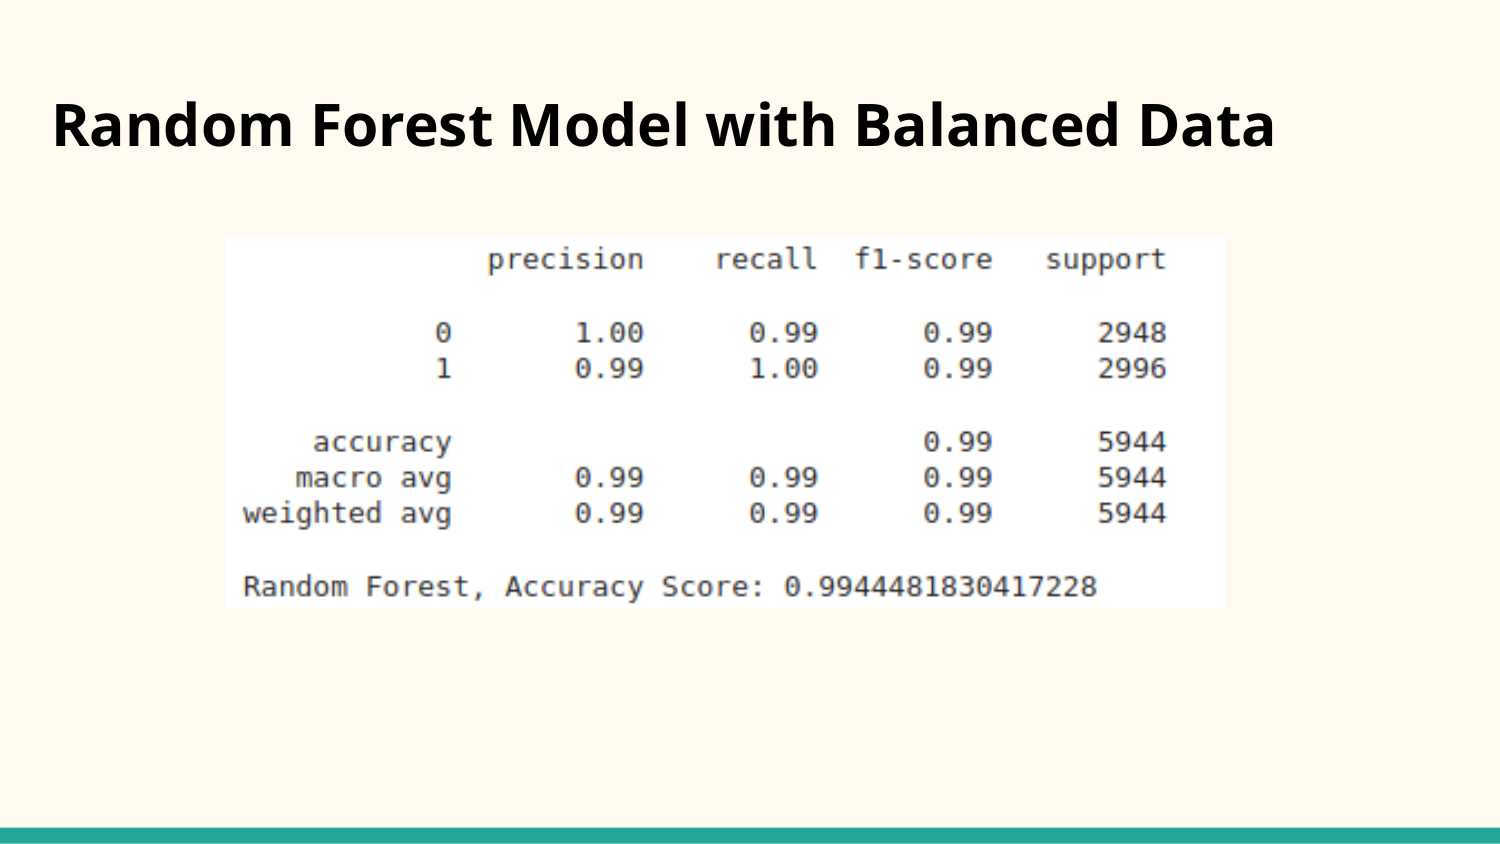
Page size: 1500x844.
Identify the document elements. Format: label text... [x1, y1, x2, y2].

picture [226, 235, 1226, 608]
title Random Forest Model with Balanced Data [51, 72, 1449, 174]
